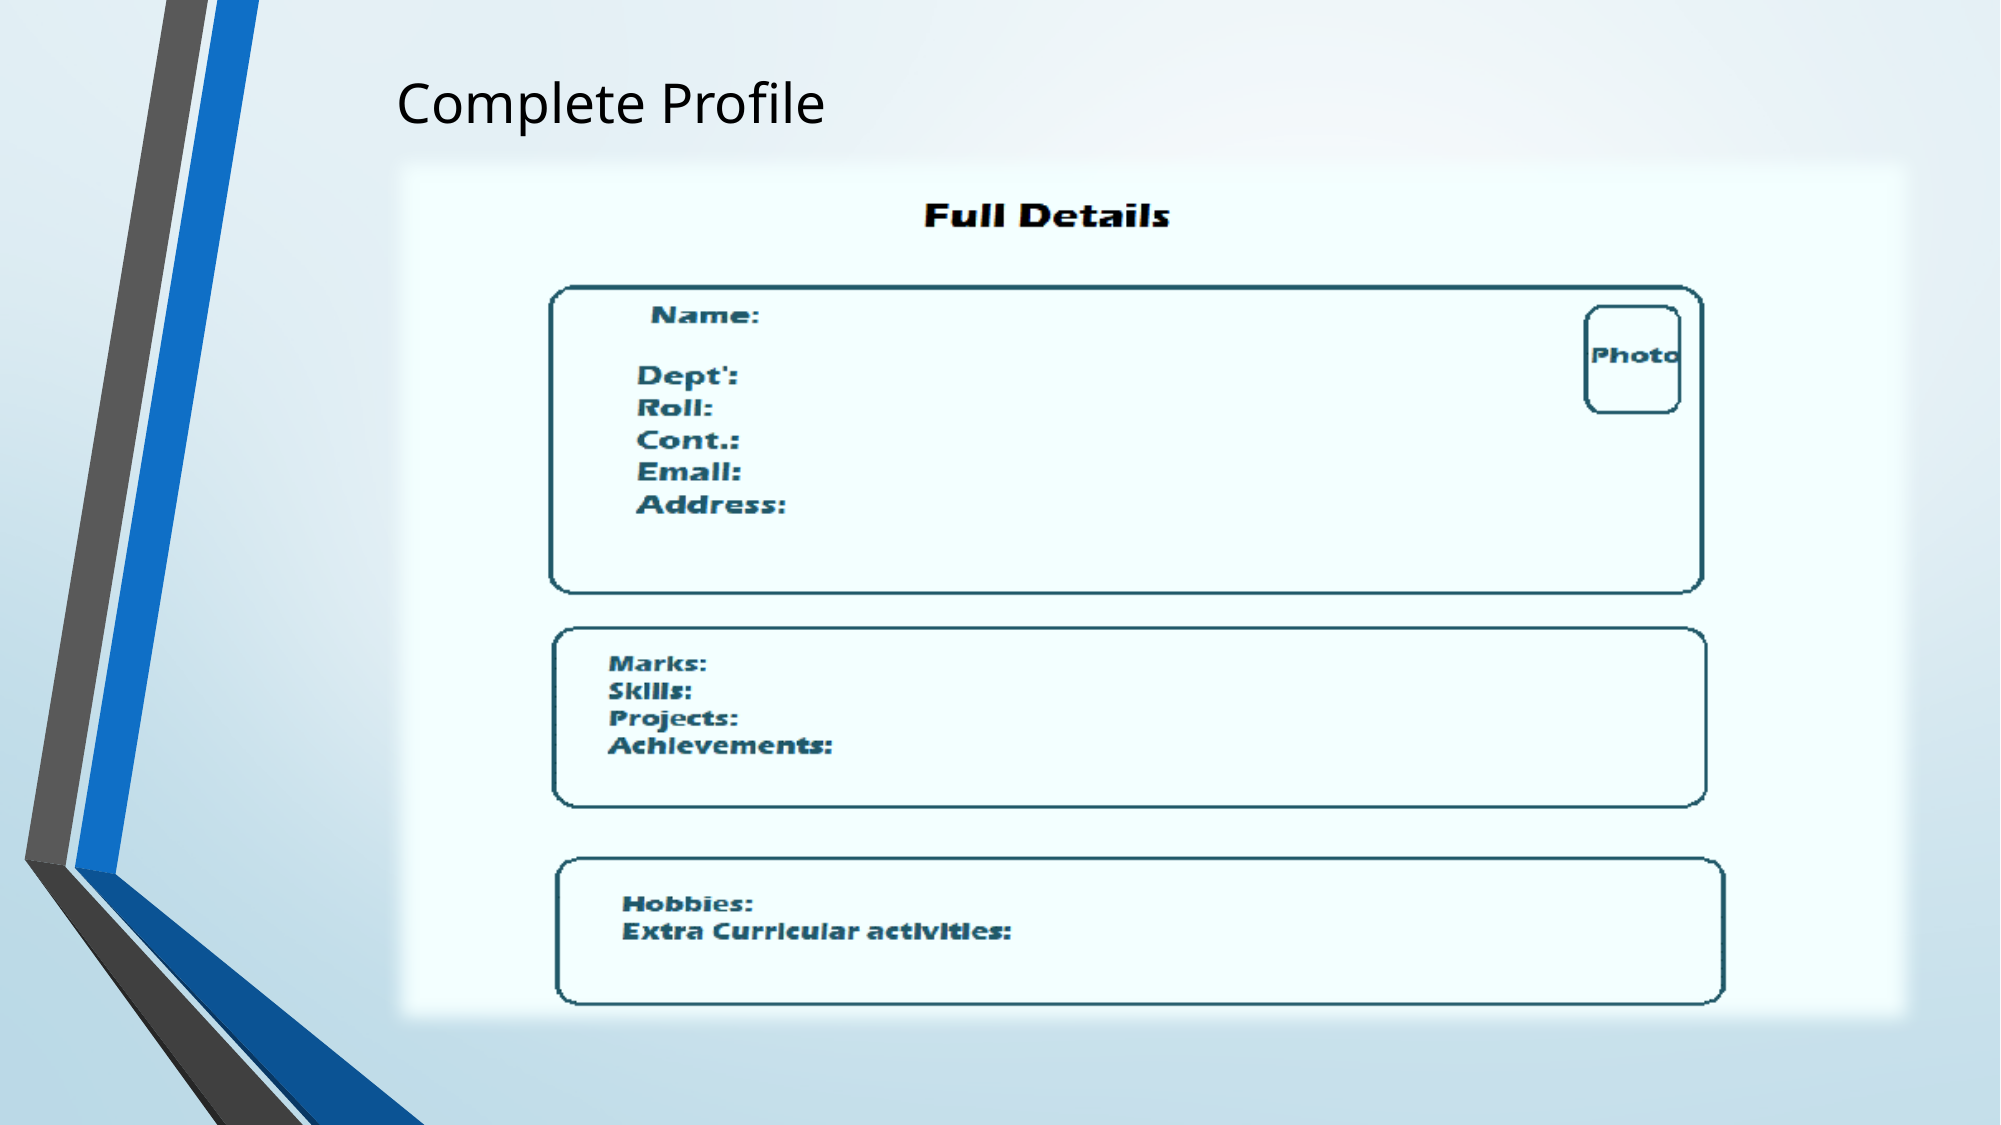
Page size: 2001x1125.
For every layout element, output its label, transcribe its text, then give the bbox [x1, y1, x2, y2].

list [383, 146, 1925, 1036]
title Complete Profile [291, 59, 933, 143]
